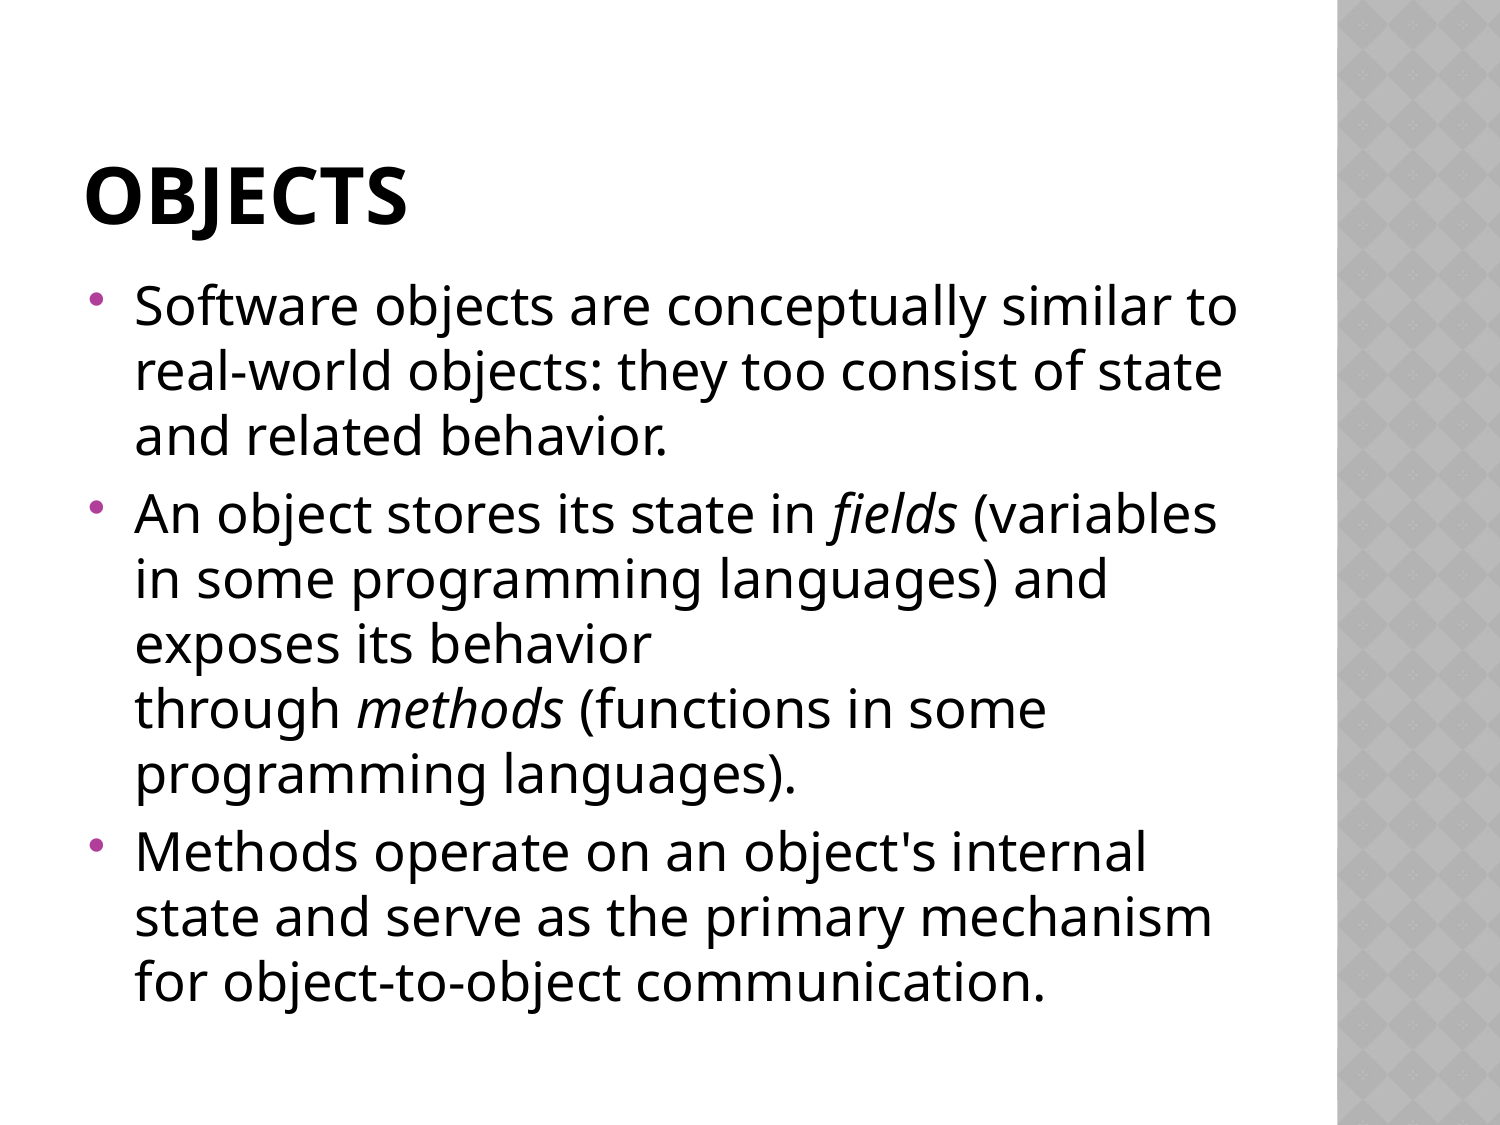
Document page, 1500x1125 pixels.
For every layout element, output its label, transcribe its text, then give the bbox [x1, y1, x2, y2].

list Software objects are conceptually similar to real-world objects: they too consist of state and related behavior. An object stores its state in fields (variables in some programming languages) and exposes its behavior through methods (functions in some programming languages). Methods operate on an object's internal state and serve as the primary mechanism for object-to-object communication. [75, 264, 1263, 1059]
title objects [75, 52, 1263, 240]
